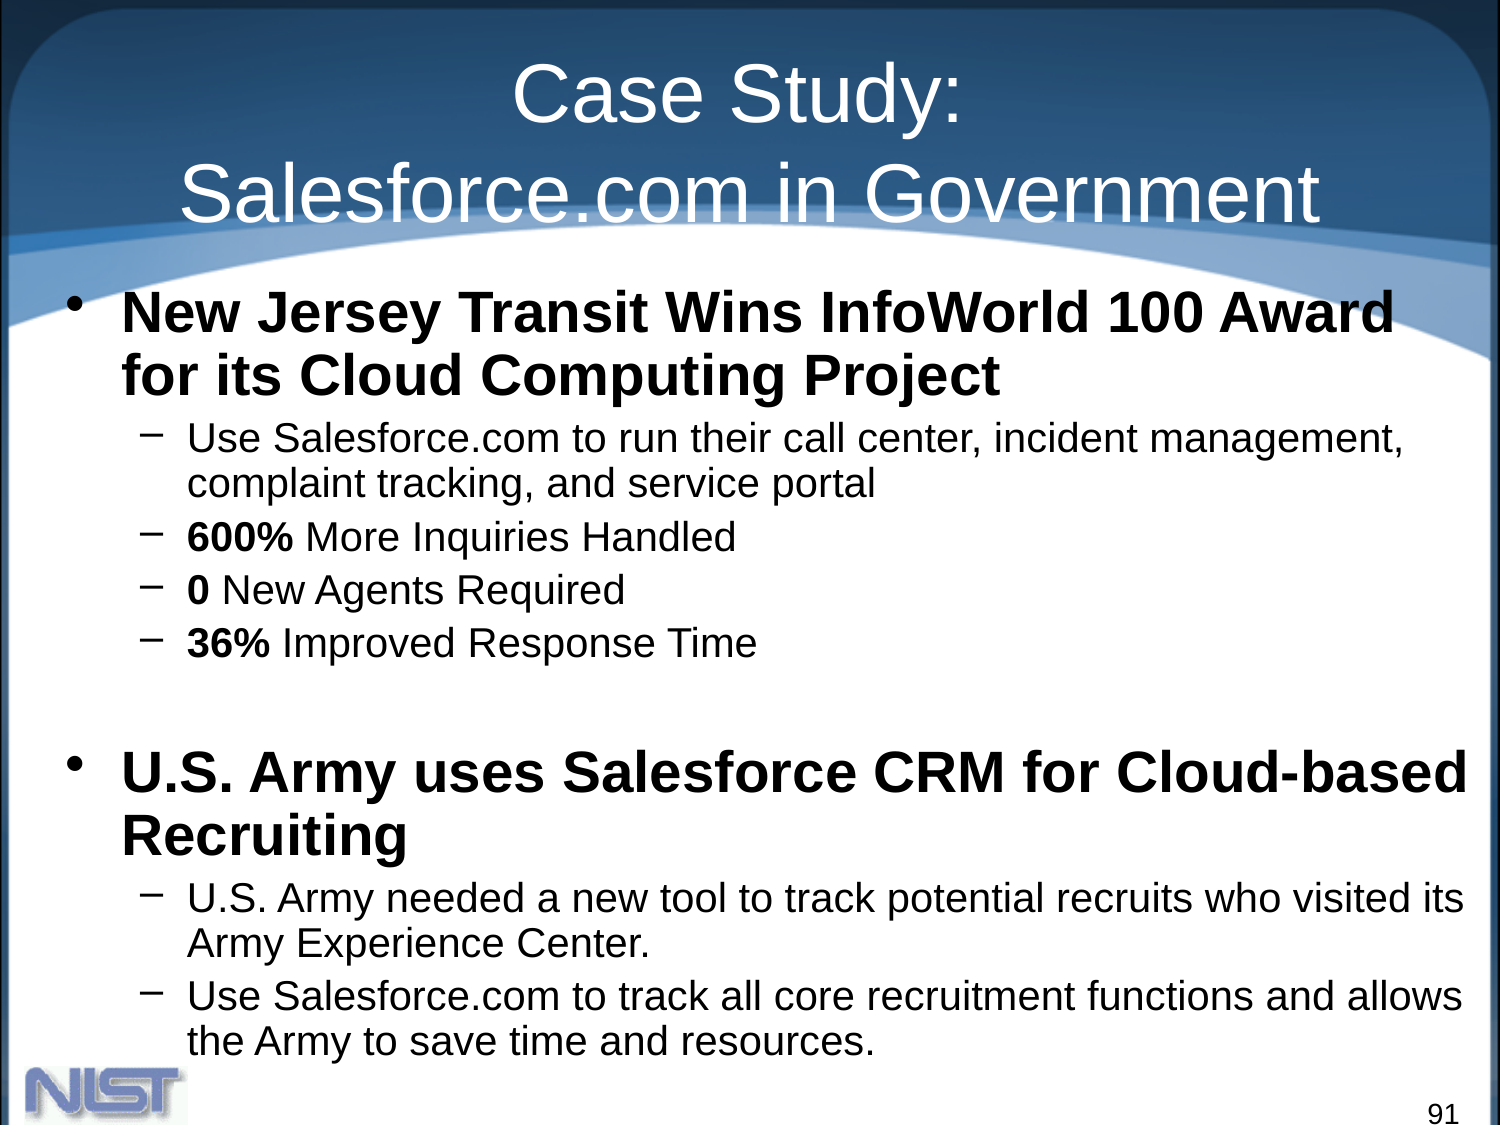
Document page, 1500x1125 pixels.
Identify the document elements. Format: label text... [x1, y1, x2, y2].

picture [0, 0, 1500, 1125]
list New Jersey Transit Wins InfoWorld 100 Award for its Cloud Computing Project Use Salesforce.com to run their call center, incident management, complaint tracking, and service portal 600% More Inquiries Handled 0 New Agents Required 36% Improved Response Time U.S. Army uses Salesforce CRM for Cloud-based Recruiting U.S. Army needed a new tool to track potential recruits who visited its Army Experience Center. Use Salesforce.com to track all core recruitment functions and allows the Army to save time and resources. [49, 274, 1500, 1125]
title Case Study: Salesforce.com in Government [74, 44, 1426, 233]
